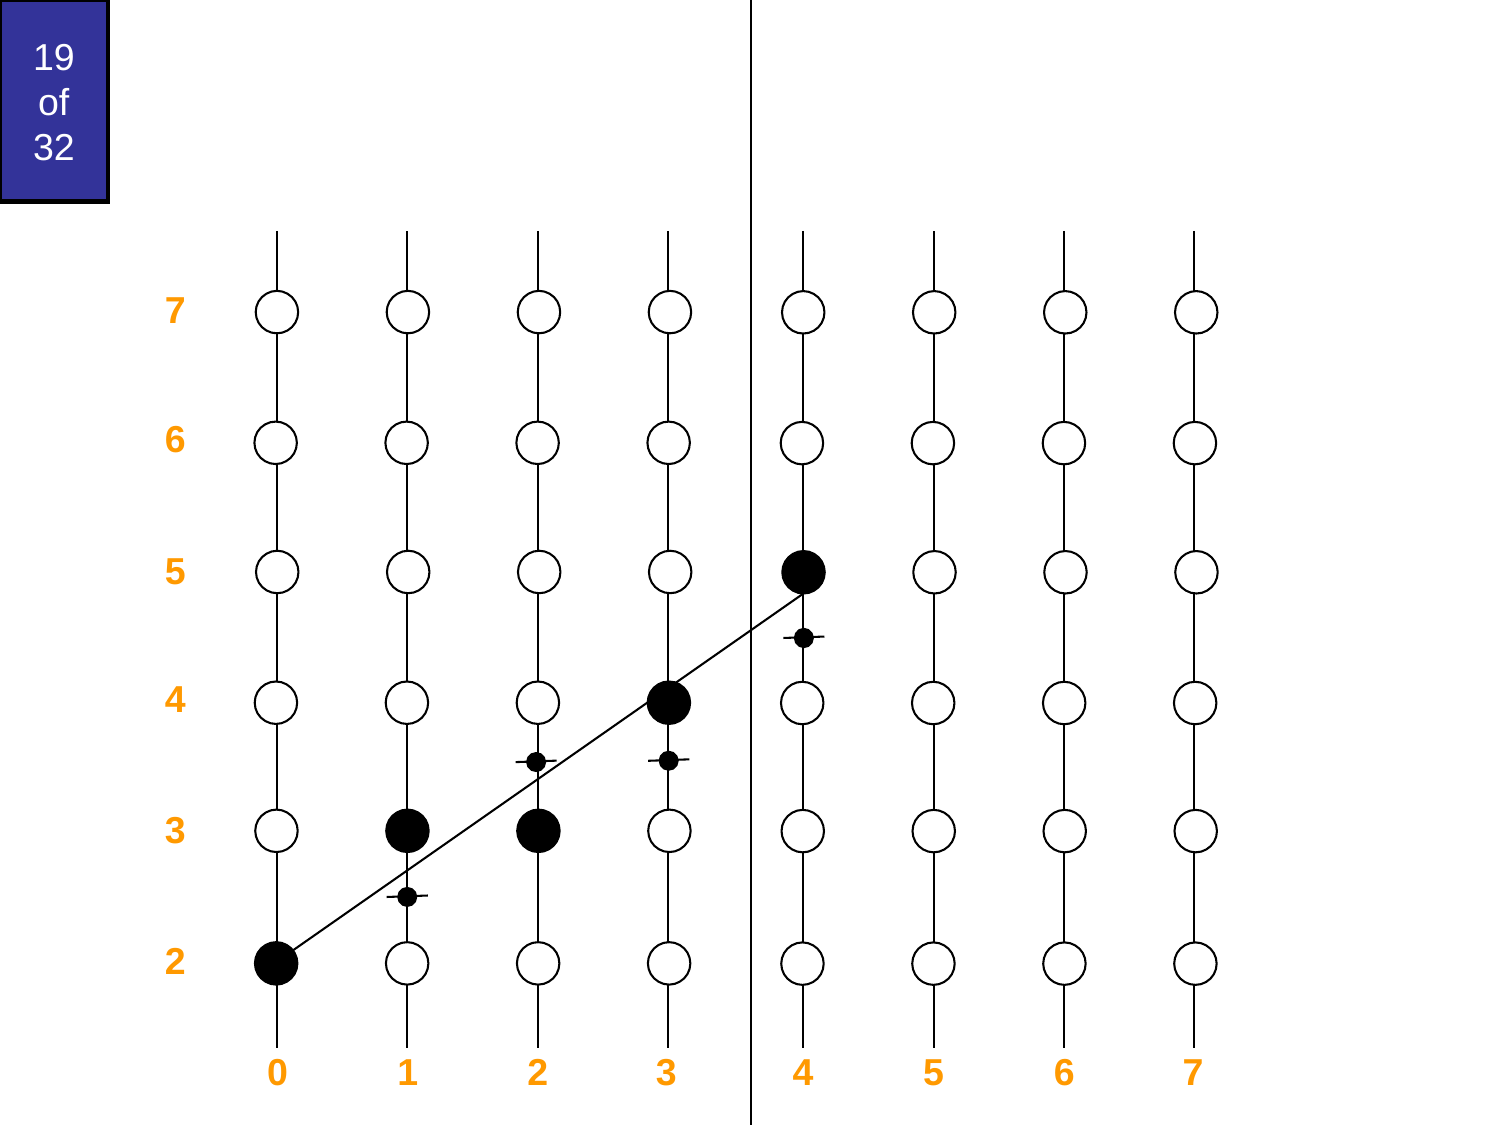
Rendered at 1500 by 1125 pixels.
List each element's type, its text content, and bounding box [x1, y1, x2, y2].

text_box [517, 291, 533, 333]
text_box [255, 291, 272, 333]
text_box [412, 970, 428, 984]
text_box [912, 291, 929, 333]
text_box [254, 943, 272, 985]
text_box [412, 422, 428, 464]
text_box [1198, 810, 1217, 853]
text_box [386, 887, 429, 907]
text_box 7 [149, 278, 201, 339]
text_box [386, 291, 402, 333]
text_box [673, 970, 690, 985]
text_box [1042, 422, 1059, 464]
text_box [673, 551, 692, 591]
text_box [1068, 682, 1086, 724]
text_box [256, 551, 272, 593]
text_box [783, 628, 825, 648]
text_box [808, 810, 824, 852]
text_box [647, 422, 663, 464]
text_box [912, 810, 929, 852]
text_box 2 [512, 1040, 564, 1101]
text_box [1044, 292, 1059, 333]
text_box [281, 422, 297, 464]
text_box [1068, 422, 1086, 464]
text_box 5 [907, 1040, 959, 1101]
text_box [542, 970, 559, 985]
text_box 1 [381, 1040, 433, 1101]
text_box [1068, 810, 1086, 852]
text_box [518, 970, 533, 984]
text_box [649, 970, 663, 984]
text_box [1174, 943, 1189, 984]
text_box 5 [149, 539, 201, 600]
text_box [515, 752, 557, 772]
text_box [281, 970, 297, 984]
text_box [276, 593, 804, 962]
text_box 6 [149, 407, 201, 468]
text_box [1173, 422, 1189, 464]
text_box [1042, 682, 1059, 724]
text_box [1198, 682, 1217, 724]
text_box [1044, 552, 1059, 593]
text_box [938, 551, 956, 594]
text_box [911, 682, 929, 724]
text_box [385, 422, 402, 464]
text_box [1068, 291, 1087, 334]
text_box [807, 291, 825, 334]
text_box [782, 970, 798, 985]
text_box [254, 422, 272, 464]
text_box [1068, 551, 1087, 594]
text_box [542, 551, 561, 591]
text_box [281, 291, 299, 333]
text_box 6 [1038, 1040, 1090, 1101]
text_box [673, 422, 690, 464]
text_box [386, 551, 402, 591]
text_box [913, 551, 929, 593]
text_box [782, 551, 798, 591]
text_box [648, 552, 663, 591]
text_box 3 [640, 1040, 692, 1101]
text_box [1198, 551, 1218, 594]
text_box 3 [149, 798, 201, 859]
text_box [1068, 942, 1086, 985]
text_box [647, 751, 690, 770]
text_box [412, 291, 430, 333]
text_box [938, 291, 956, 334]
text_box [1043, 943, 1059, 985]
text_box [1173, 682, 1189, 724]
text_box [412, 551, 430, 591]
text_box [1174, 811, 1189, 852]
text_box [911, 422, 929, 464]
text_box [516, 422, 533, 464]
text_box [673, 291, 692, 333]
text_box [1175, 552, 1189, 592]
text_box [542, 422, 559, 464]
text_box [254, 682, 270, 724]
text_box [938, 810, 955, 852]
text_box [542, 291, 561, 333]
text_box 4 [149, 667, 201, 728]
text_box [1198, 291, 1218, 334]
text_box [938, 422, 955, 464]
text_box 0 [251, 1040, 303, 1101]
text_box [387, 970, 402, 984]
text_box [780, 422, 798, 464]
text_box [782, 291, 798, 333]
text_box [648, 292, 663, 332]
text_box [255, 810, 270, 851]
text_box [281, 551, 299, 591]
text_box [1175, 292, 1189, 333]
text_box [517, 551, 533, 591]
text_box [1043, 810, 1059, 852]
text_box 2 [149, 929, 201, 990]
text_box [1198, 942, 1217, 985]
text_box 4 [777, 1040, 829, 1101]
text_box [938, 682, 955, 724]
text_box [807, 943, 824, 985]
text_box [912, 942, 929, 985]
text_box [1198, 422, 1217, 464]
text_box [938, 943, 955, 985]
text_box 7 [1167, 1040, 1219, 1101]
text_box [808, 682, 824, 724]
text_box [807, 551, 825, 594]
text_box [807, 422, 824, 464]
